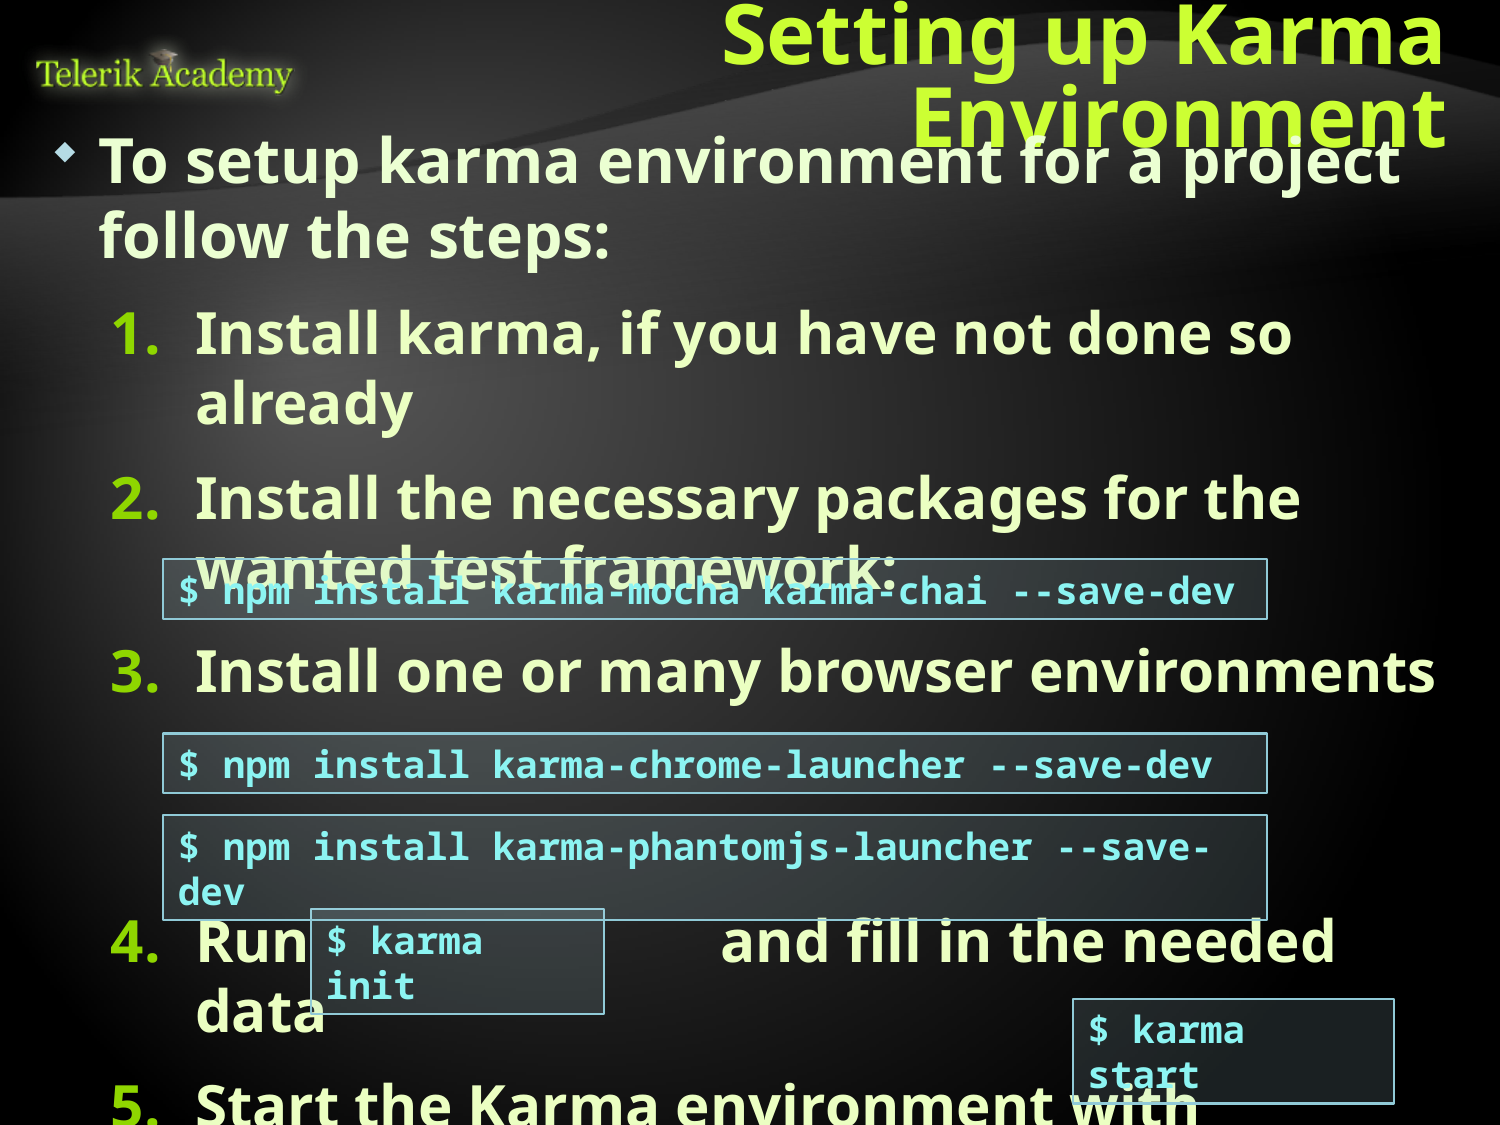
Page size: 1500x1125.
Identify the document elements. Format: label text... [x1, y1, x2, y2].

text_box $ karma start [1072, 998, 1394, 1104]
title Setting up Karma Environment [300, 12, 1463, 113]
list To setup karma environment for a project follow the steps: Install karma, if you have not done so already Install the necessary packages for the wanted test framework: [37, 113, 1463, 627]
text_box Run and fill in the needed data Start the Karma environment with [37, 896, 1463, 1125]
text_box $ npm install karma-phantomjs-launcher --save-dev [163, 815, 1267, 920]
list To setup karma environment for a project follow the steps: Install karma, if you have not done so already Install the necessary packages for the wanted test framework: [37, 712, 1463, 767]
picture [0, 0, 1500, 1125]
text_box Install one or many browser environments [37, 627, 1463, 712]
text_box $ npm install karma-chrome-launcher --save-dev [163, 733, 1267, 794]
text_box $ karma init [310, 920, 605, 1014]
text_box $ npm install karma-mocha karma-chai --save-dev [163, 559, 1267, 620]
